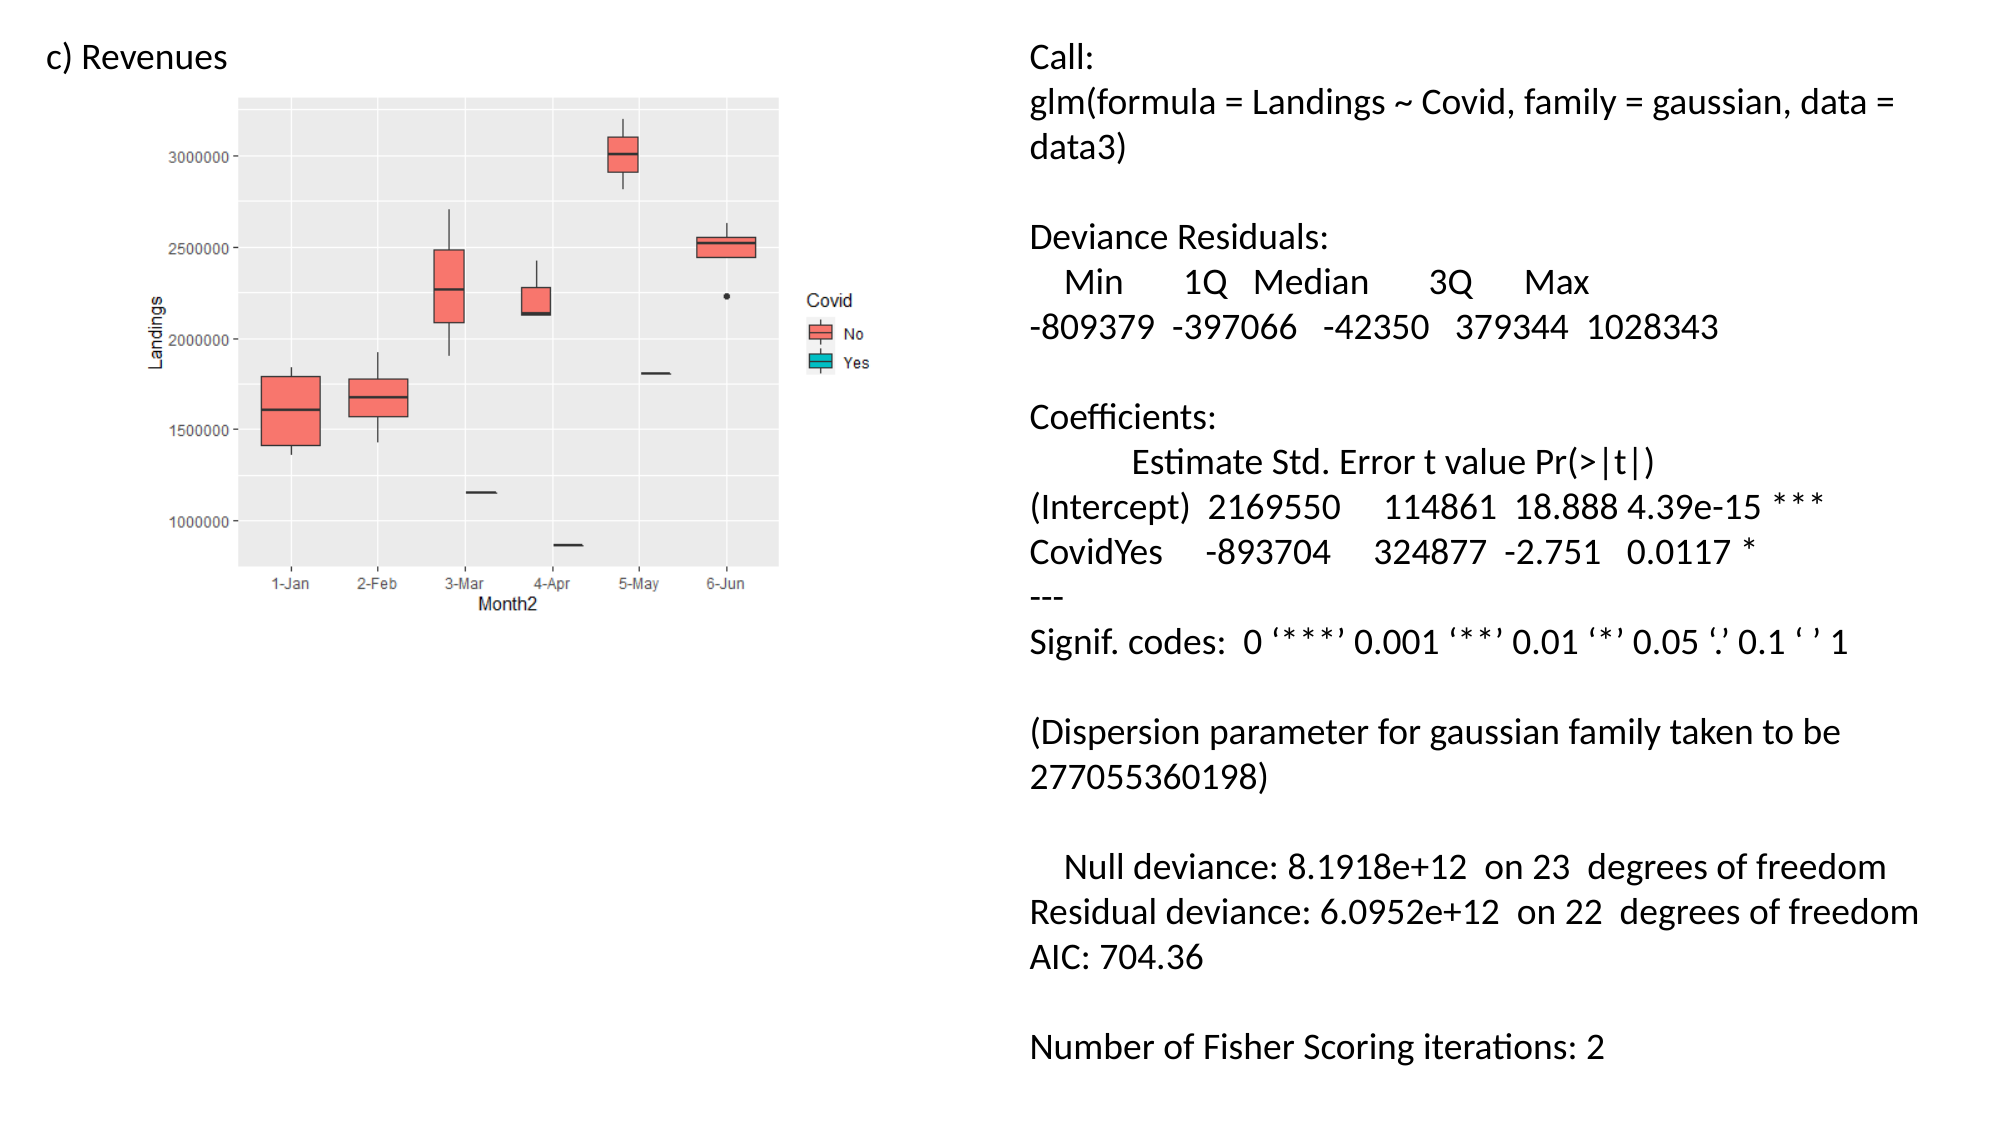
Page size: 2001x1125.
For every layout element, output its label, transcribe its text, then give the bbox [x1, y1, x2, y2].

text_box c) Revenues [31, 24, 244, 85]
text_box Call: glm(formula = Landings ~ Covid, family = gaussian, data = data3) Deviance Residuals: Min 1Q Median 3Q Max -809379 -397066 -42350 379344 1028343 Coefficients: Estimate Std. Error t value Pr(>|t|) (Intercept) 2169550 114861 18.888 4.39e-15 *** CovidYes -893704 324877 -2.751 0.0117 * --- Signif. codes: 0 ‘***’ 0.001 ‘**’ 0.01 ‘*’ 0.05 ‘.’ 0.1 ‘ ’ 1 (Dispersion parameter for gaussian family taken to be 277055360198) Null deviance: 8.1918e+12 on 23 degrees of freedom Residual deviance: 6.0952e+12 on 22 degrees of freedom AIC: 704.36 Number of Fisher Scoring iterations: 2 [1014, 24, 2000, 1075]
picture [137, 89, 889, 623]
